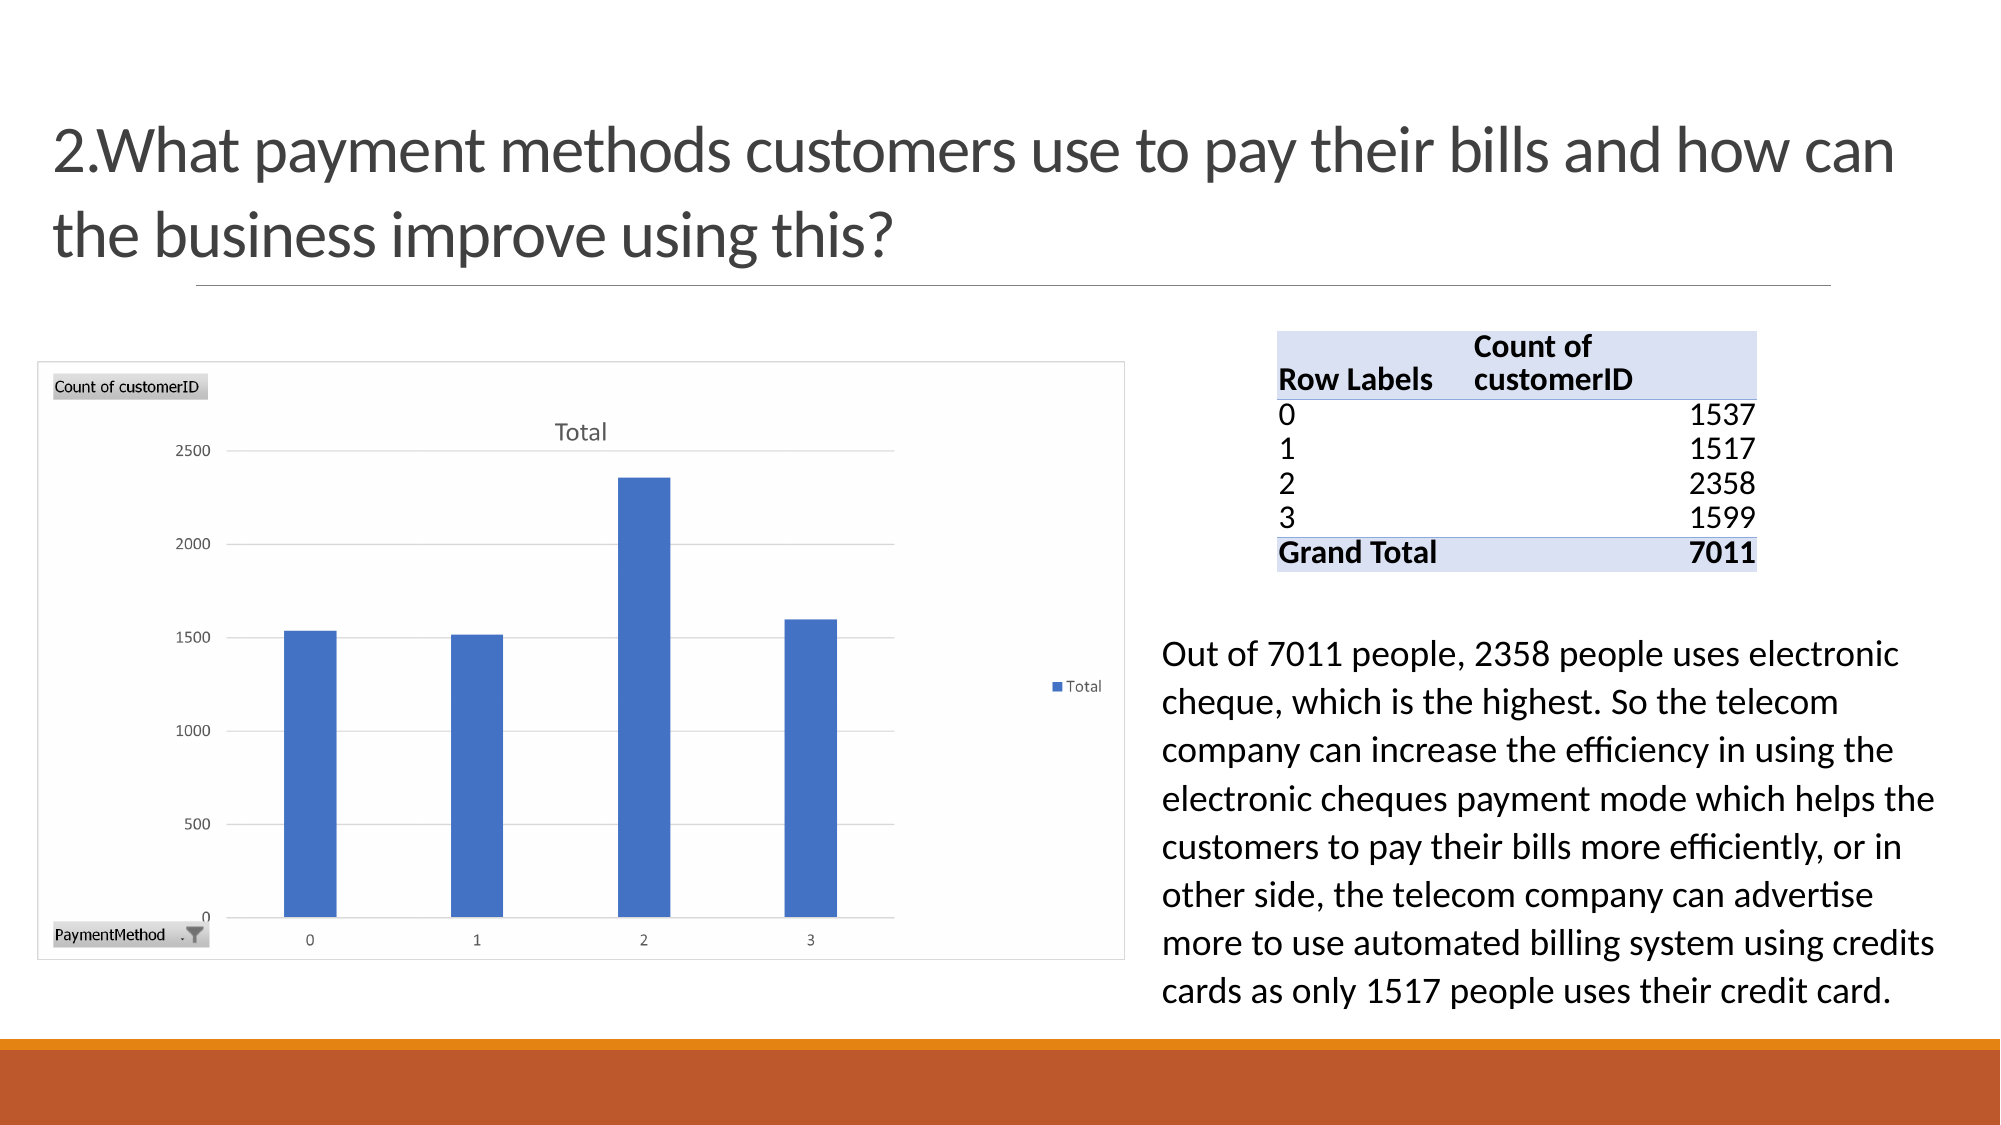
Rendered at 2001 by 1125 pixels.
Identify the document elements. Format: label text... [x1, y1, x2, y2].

table_header Row Labels [1277, 331, 1473, 399]
picture [36, 361, 1126, 961]
title 2.What payment methods customers use to pay their bills and how can the business improve using this? [37, 40, 1963, 279]
table_cell 1517 [1473, 434, 1757, 468]
table_cell 1537 [1473, 400, 1757, 434]
table_cell 1 [1277, 434, 1473, 468]
table_cell 2358 [1473, 468, 1757, 503]
table_cell Grand Total [1277, 538, 1473, 572]
text_box Out of 7011 people, 2358 people uses electronic cheque, which is the highest. So the telecom company can increase the efficiency in using the electronic cheques payment mode which helps the customers to pay their bills more efficiently, or in other side, the telecom company can advertise more to use automated billing system using credits cards as only 1517 people uses their credit card. [1072, 618, 1963, 1019]
table_header Count of customerID [1473, 331, 1757, 399]
table_cell 1599 [1473, 503, 1757, 537]
table_cell 3 [1277, 503, 1473, 537]
table_cell 7011 [1473, 538, 1757, 572]
table_cell 2 [1277, 468, 1473, 503]
table_cell 0 [1277, 400, 1473, 434]
